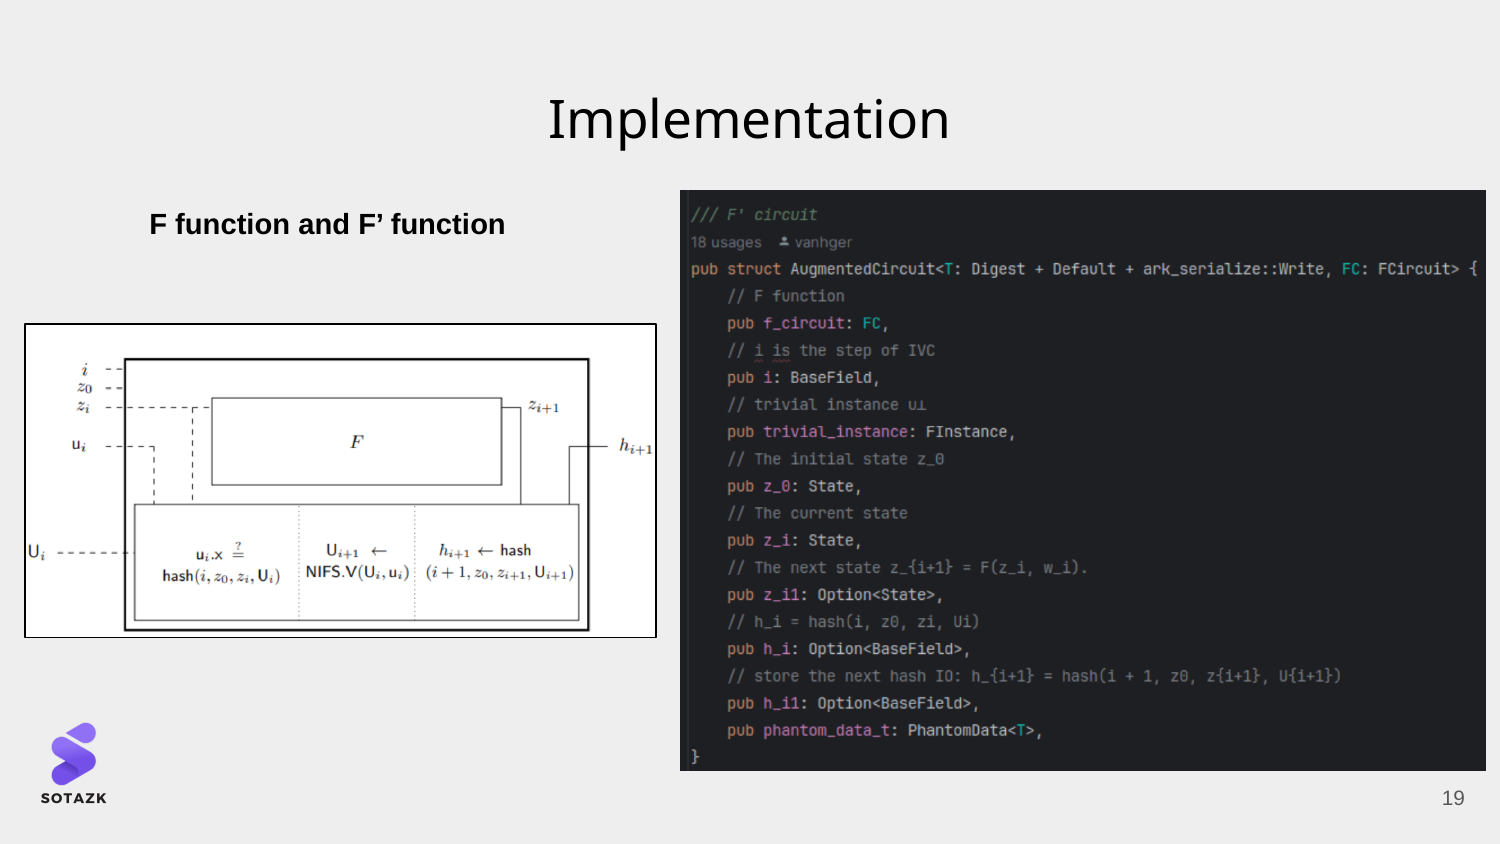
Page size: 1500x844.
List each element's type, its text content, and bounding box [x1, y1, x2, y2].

picture [29, 719, 120, 806]
text_box F function and F’ function [134, 190, 679, 676]
slide_number ‹#› [1389, 781, 1480, 830]
picture [25, 324, 656, 637]
picture [680, 190, 1486, 772]
title Implementation [118, 70, 1382, 165]
